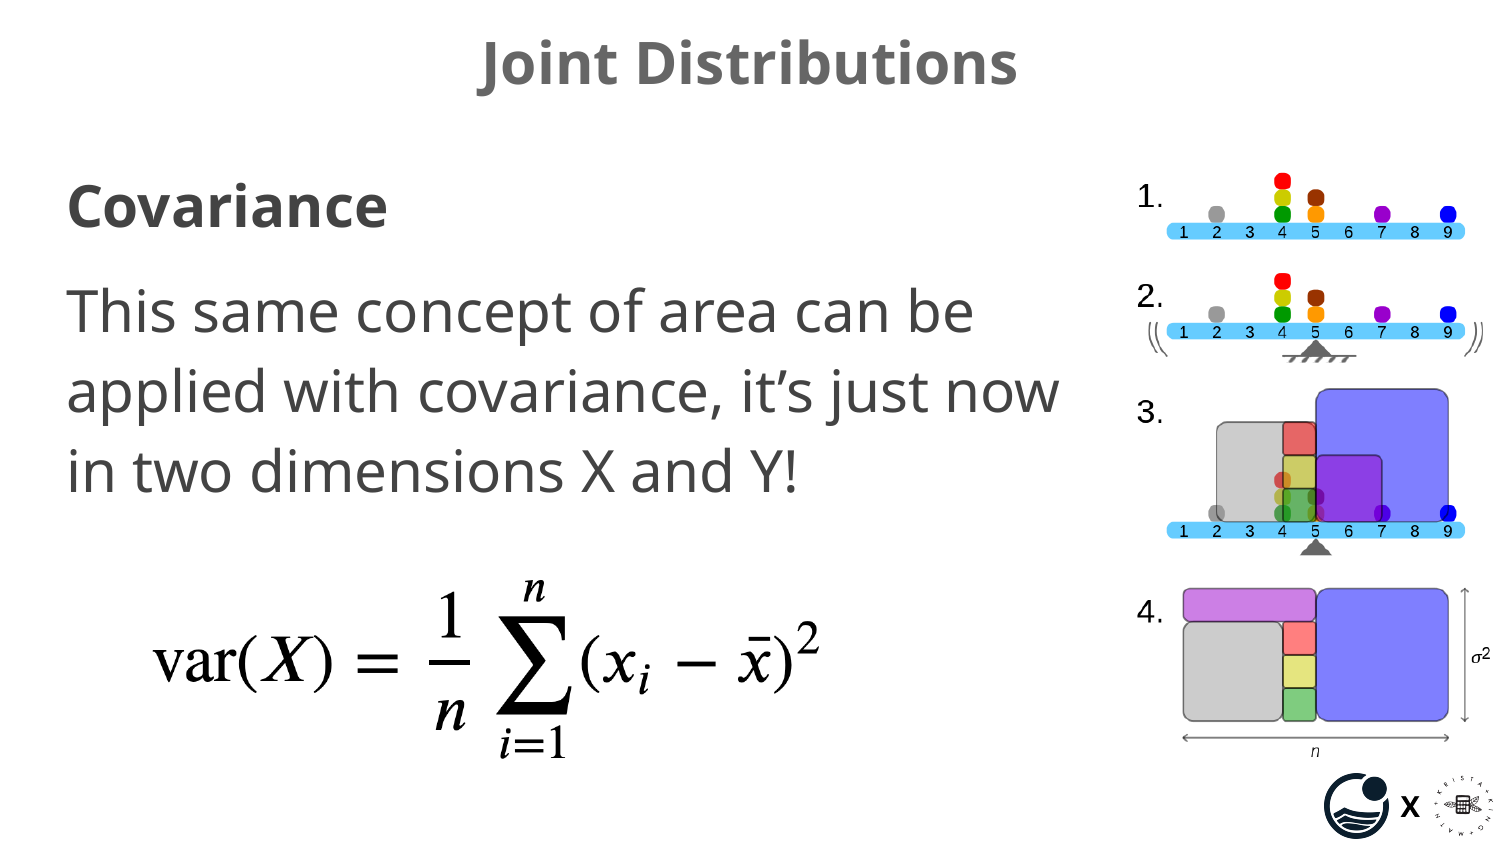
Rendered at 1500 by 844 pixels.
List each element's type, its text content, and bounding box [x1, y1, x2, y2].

picture [105, 517, 861, 802]
picture [1126, 166, 1500, 764]
picture [1430, 773, 1496, 839]
text_box X [1393, 775, 1427, 837]
list Covariance This same concept of area can be applied with covariance, it’s just now in two dimensions X and Y! [51, 143, 1085, 824]
title Joint Distributions [51, 10, 1449, 105]
picture [1324, 773, 1389, 839]
